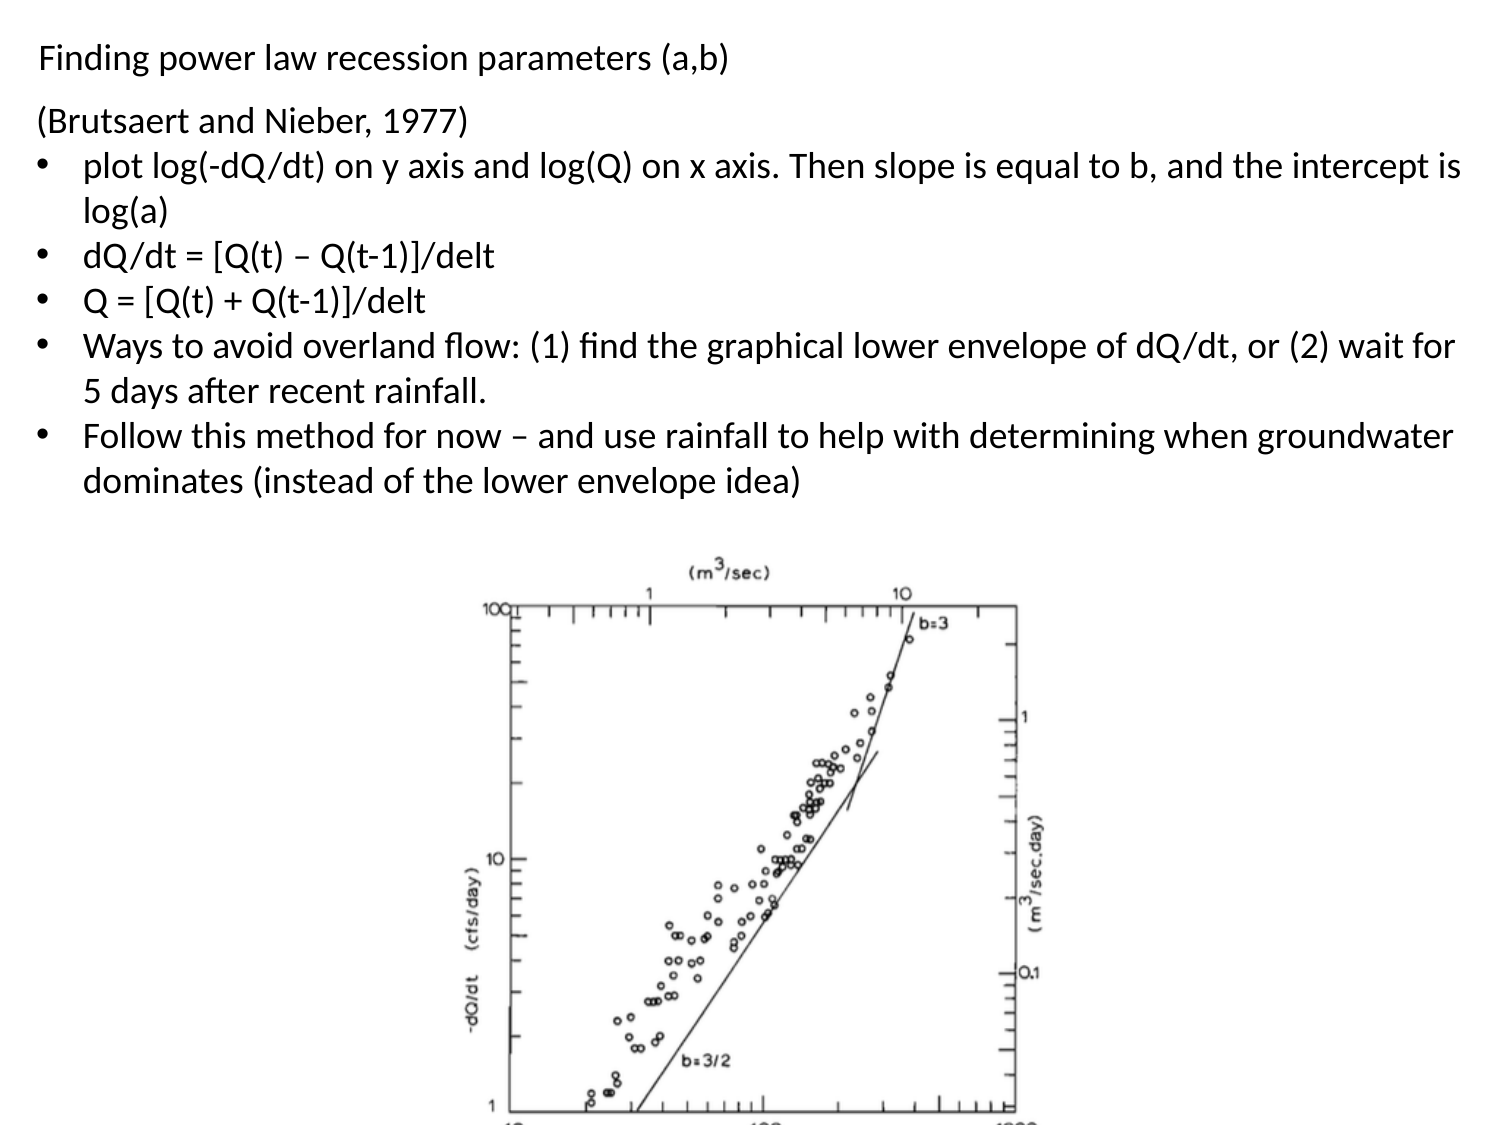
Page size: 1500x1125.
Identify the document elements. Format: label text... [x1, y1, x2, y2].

picture [413, 554, 1088, 1125]
text_box (Brutsaert and Nieber, 1977) plot log(-dQ/dt) on y axis and log(Q) on x axis. Then slope is equal to b, and the intercept is log(a) dQ/dt = [Q(t) – Q(t-1)]/delt Q = [Q(t) + Q(t-1)]/delt Ways to avoid overland flow: (1) find the graphical lower envelope of dQ/dt, or (2) wait for 5 days after recent rainfall. Follow this method for now – and use rainfall to help with determining when groundwater dominates (instead of the lower envelope idea) [21, 88, 1480, 509]
text_box Finding power law recession parameters (a,b) [23, 25, 746, 86]
